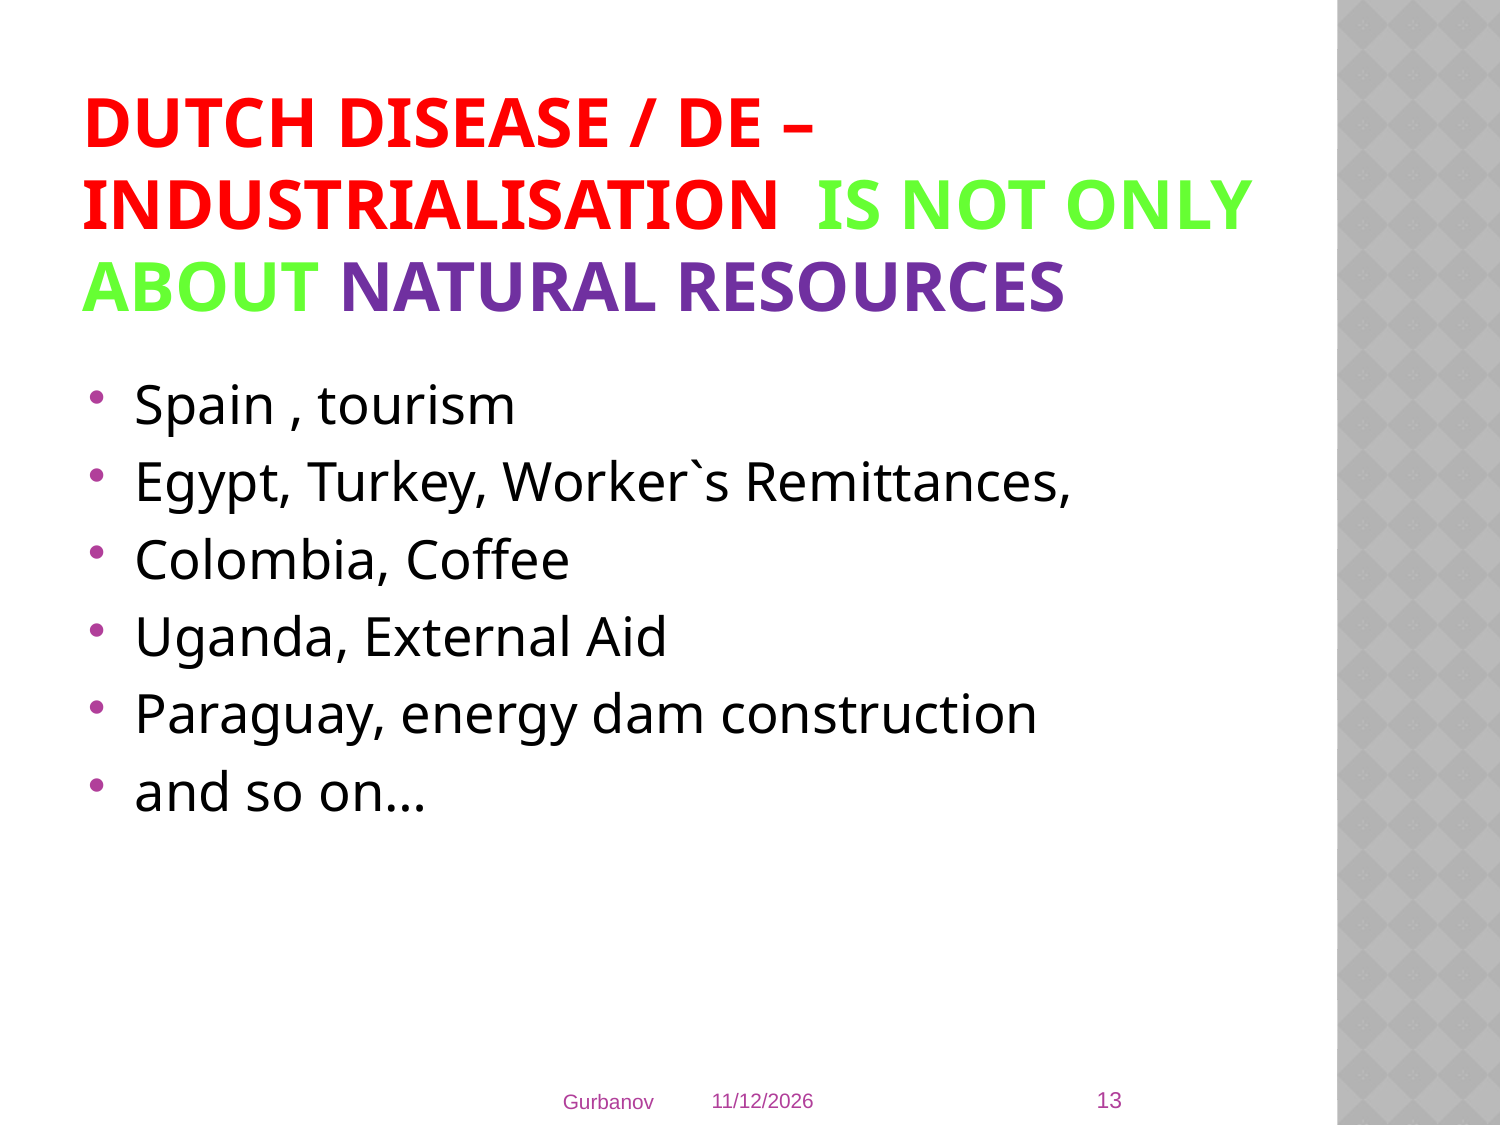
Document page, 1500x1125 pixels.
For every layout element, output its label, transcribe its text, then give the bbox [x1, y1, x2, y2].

slide_number 13 [1025, 1075, 1123, 1113]
title Dutch disease / DE – Industrialisation is not only about natural resources [75, 0, 1263, 325]
list Spain , tourism Egypt, Turkey, Worker`s Remittances, Colombia, Coffee Uganda, External Aid Paraguay, energy dam construction and so on… [74, 362, 1263, 1060]
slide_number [696, 1075, 1025, 1114]
footer Gurbanov [75, 1075, 675, 1114]
